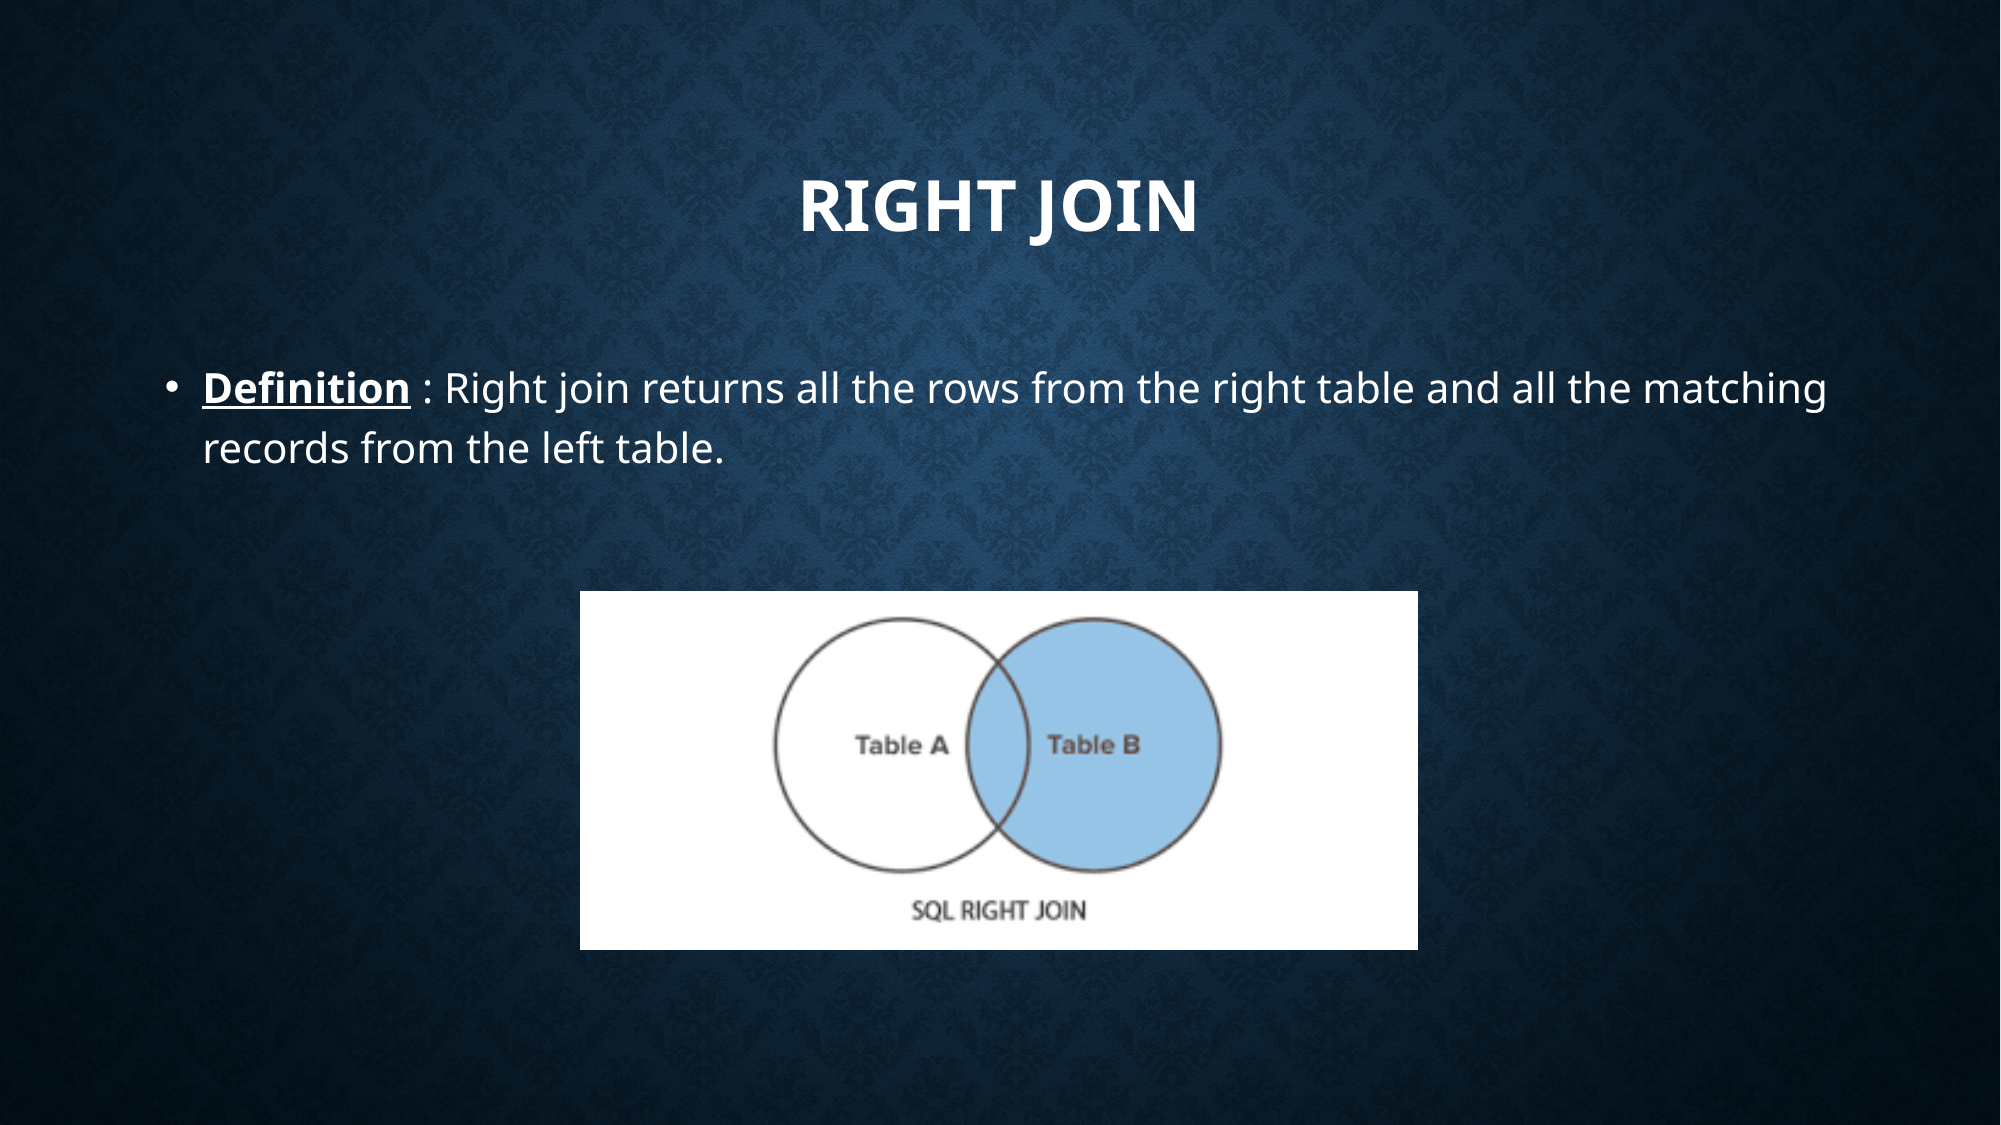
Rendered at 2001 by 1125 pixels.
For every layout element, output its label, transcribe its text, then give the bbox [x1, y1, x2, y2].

title RIGHT JOIN [149, 99, 1849, 318]
list Definition : Right join returns all the rows from the right table and all the matching records from the left table. [149, 343, 1849, 950]
picture [580, 590, 1418, 951]
